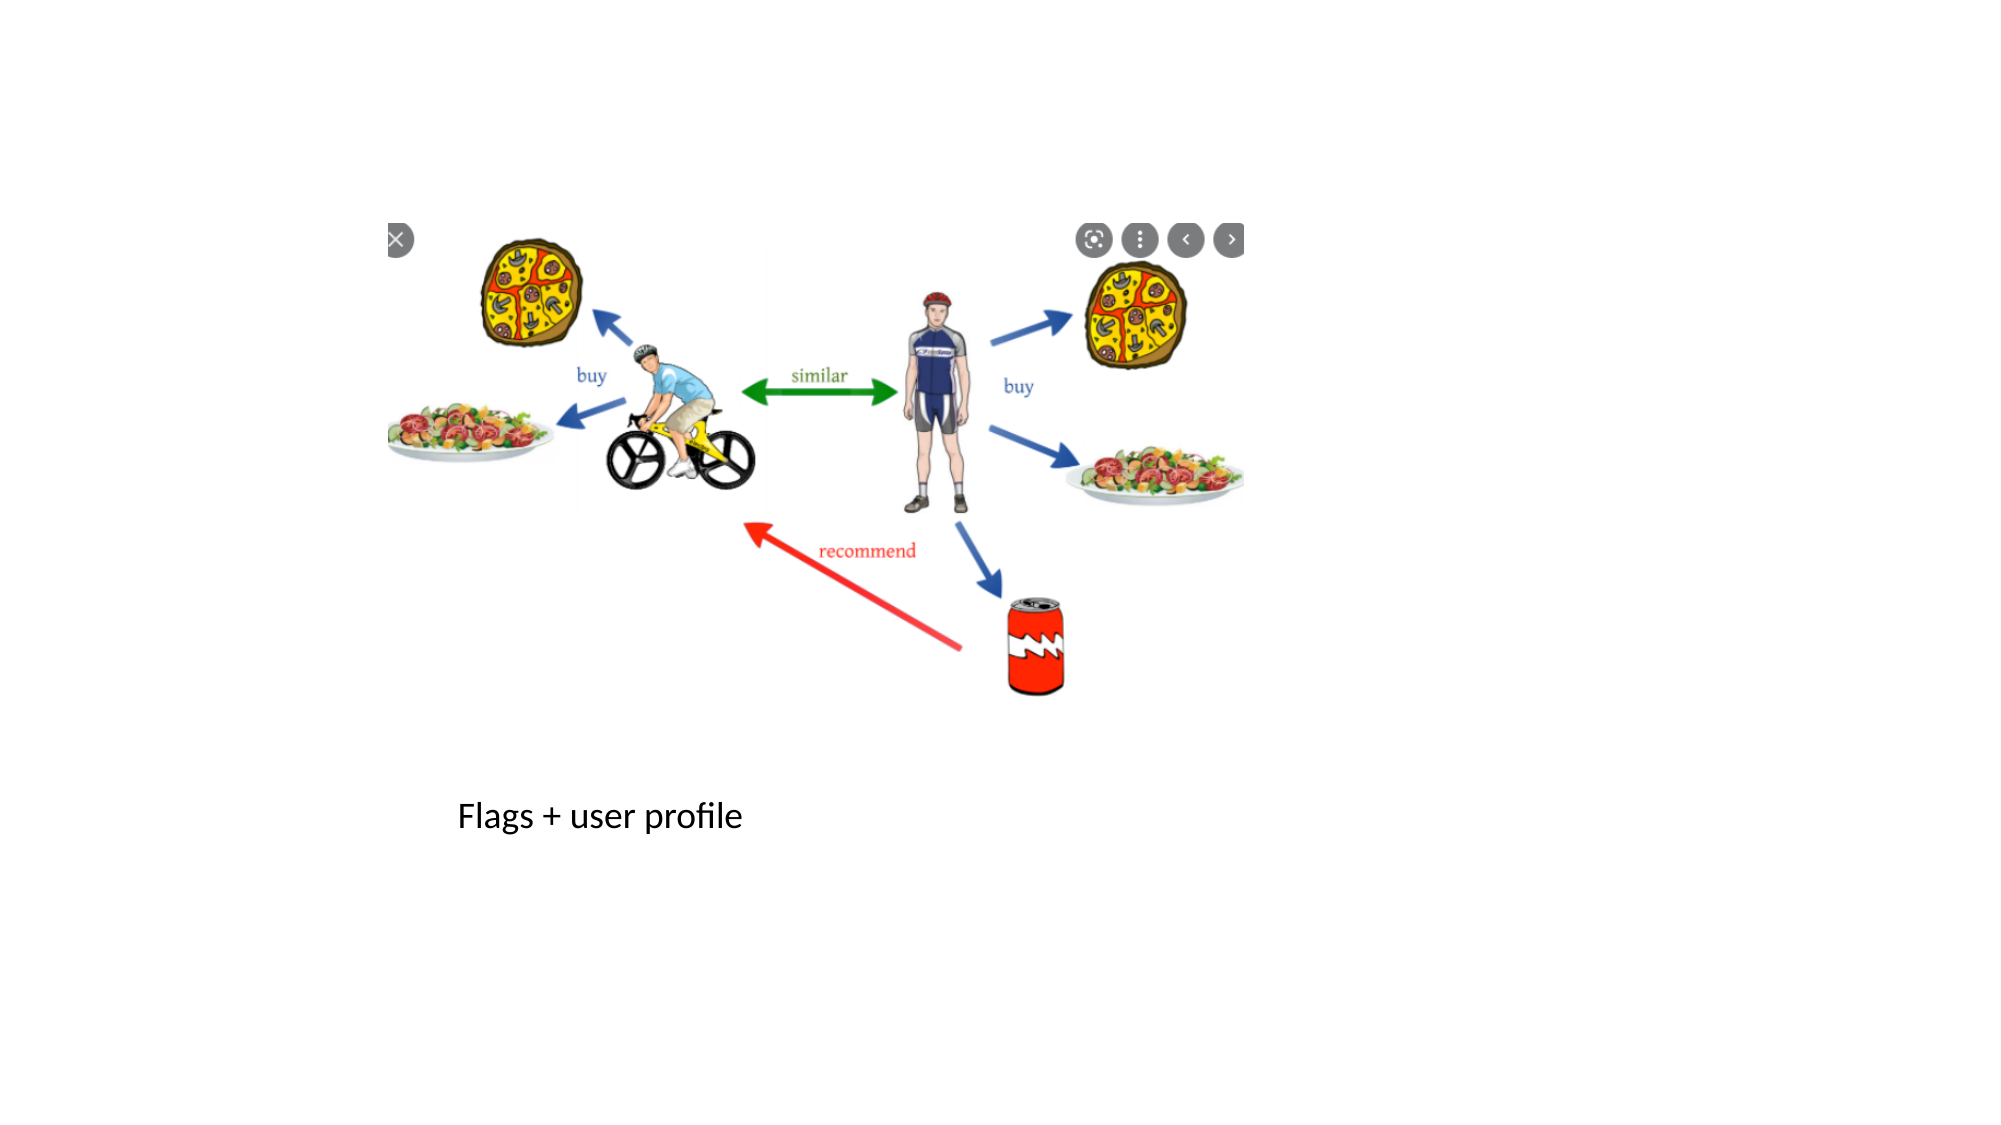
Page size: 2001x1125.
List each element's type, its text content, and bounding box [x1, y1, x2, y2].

picture [388, 223, 1244, 698]
text_box Flags + user profile [443, 783, 759, 844]
